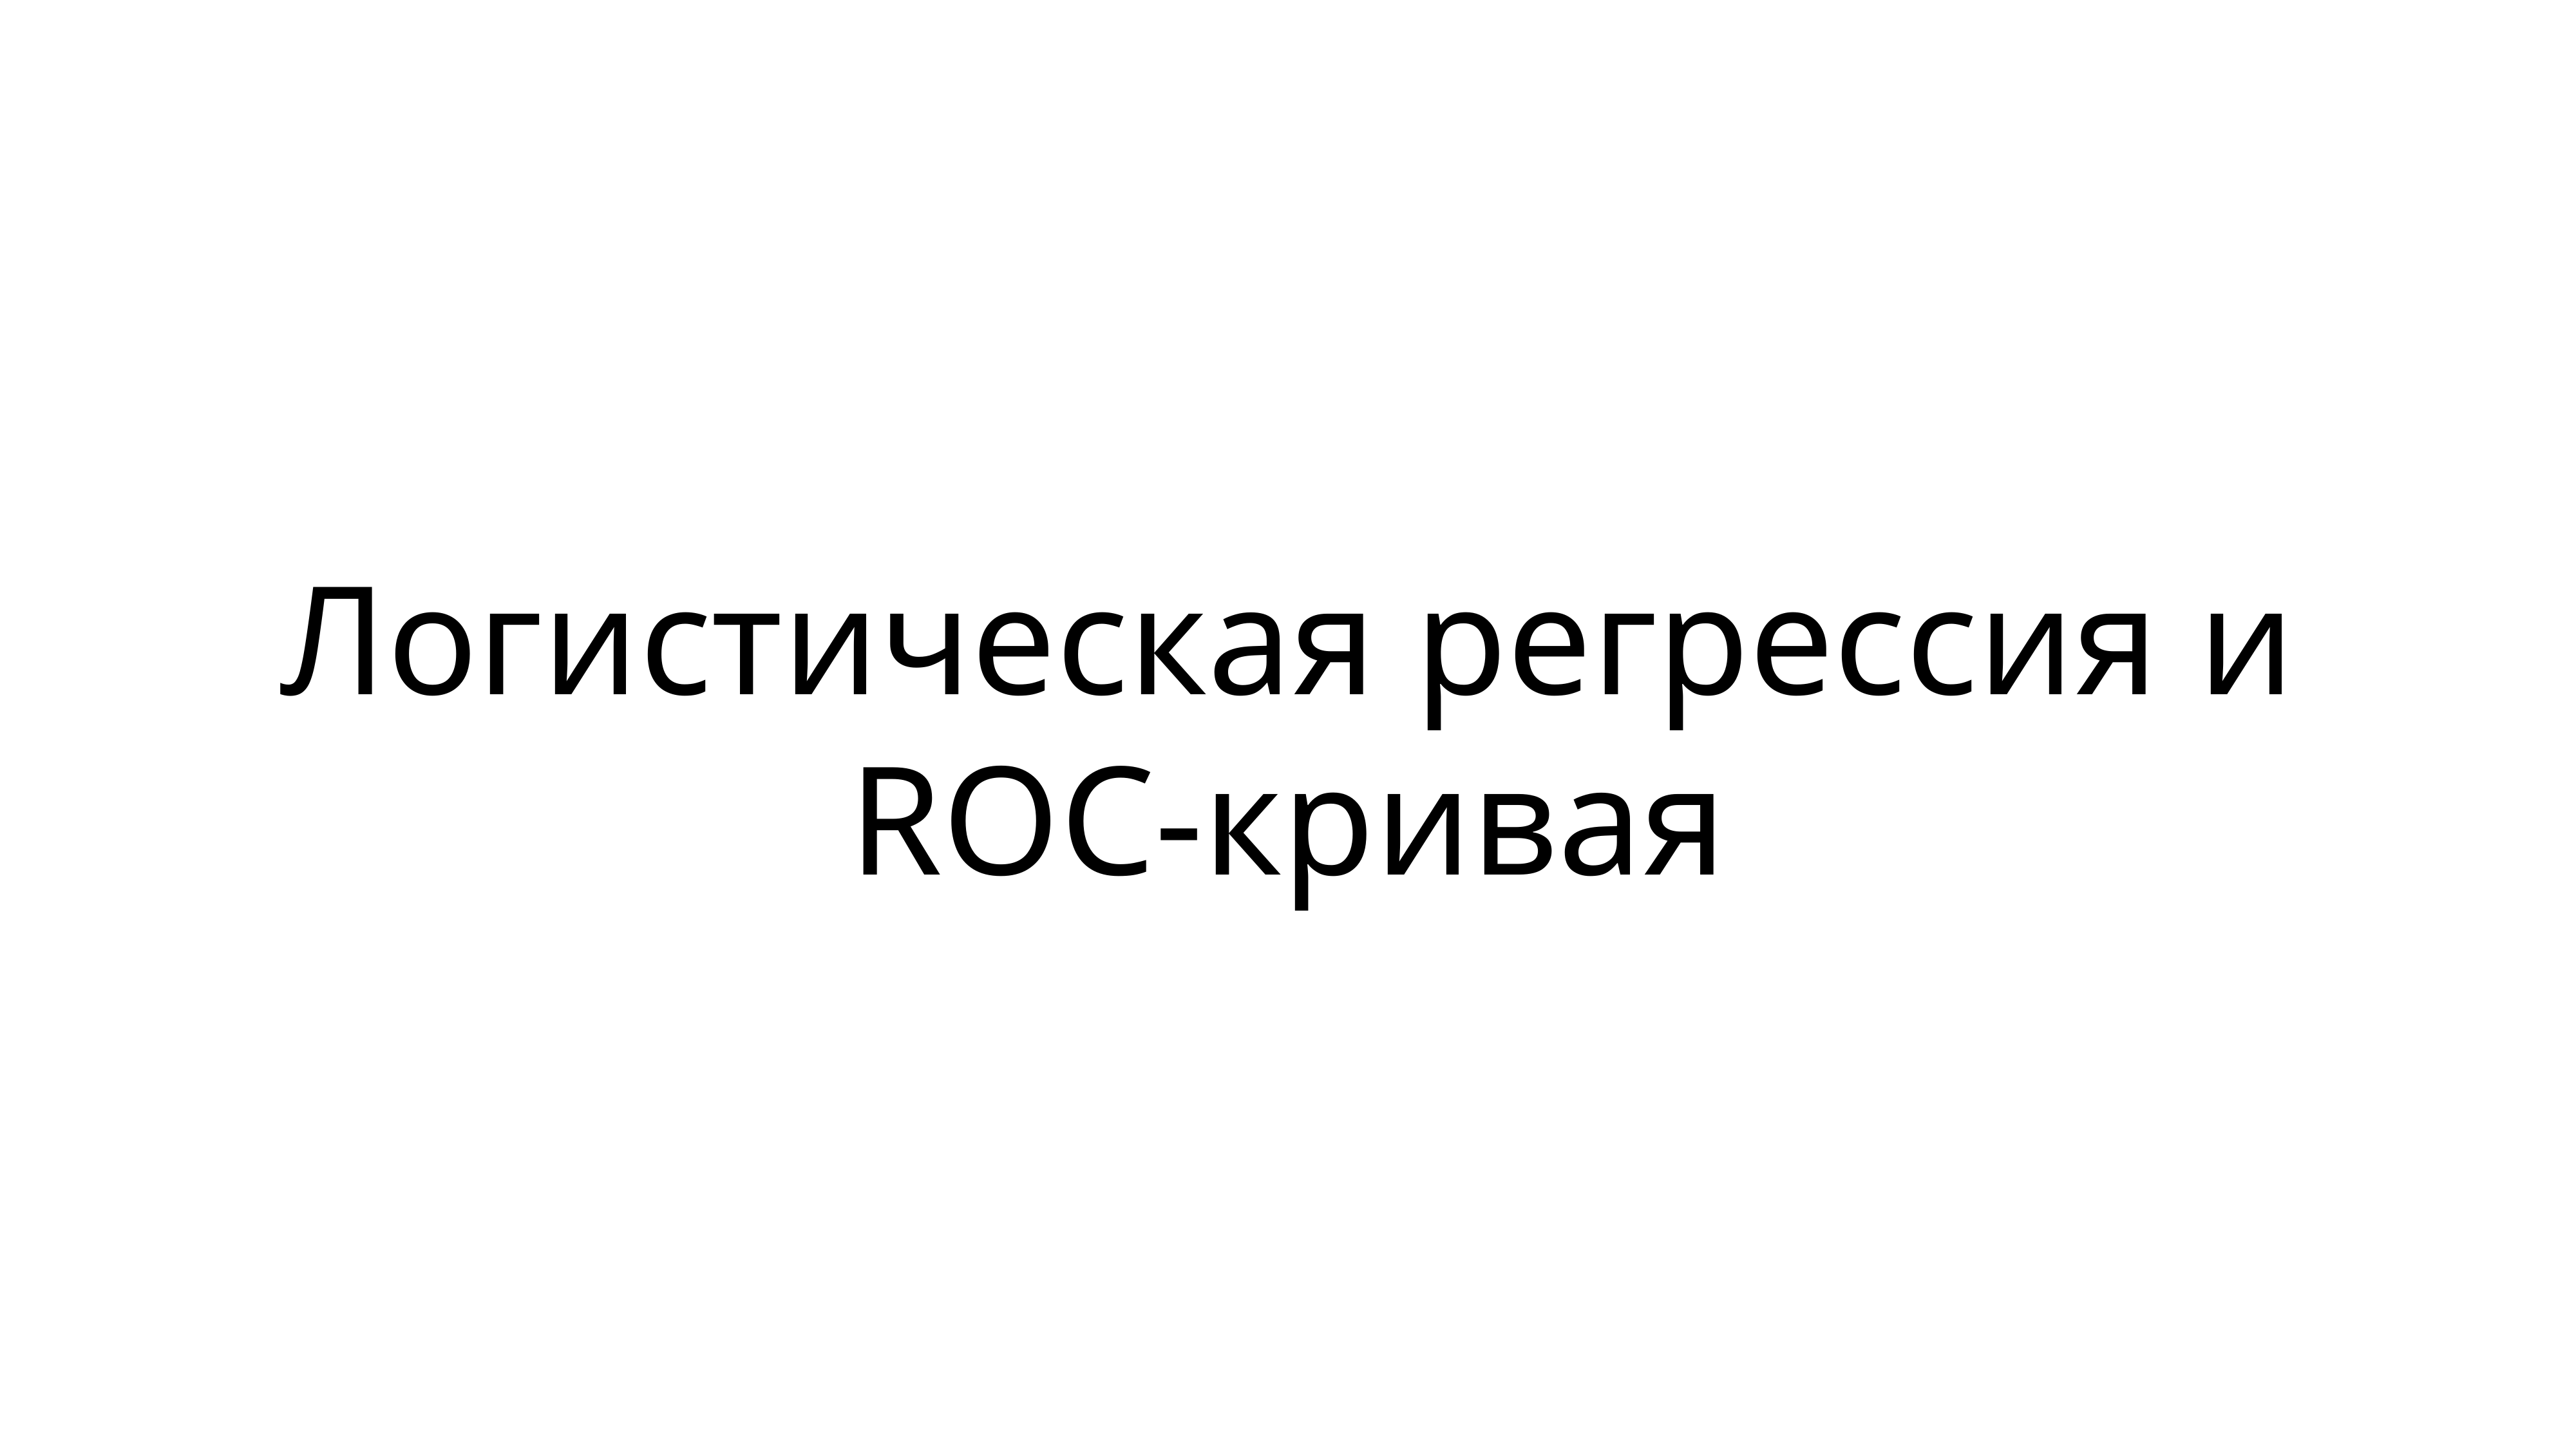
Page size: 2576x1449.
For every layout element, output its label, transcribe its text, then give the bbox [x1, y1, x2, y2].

title Логистическая регрессия и ROC-кривая [187, 478, 2389, 971]
